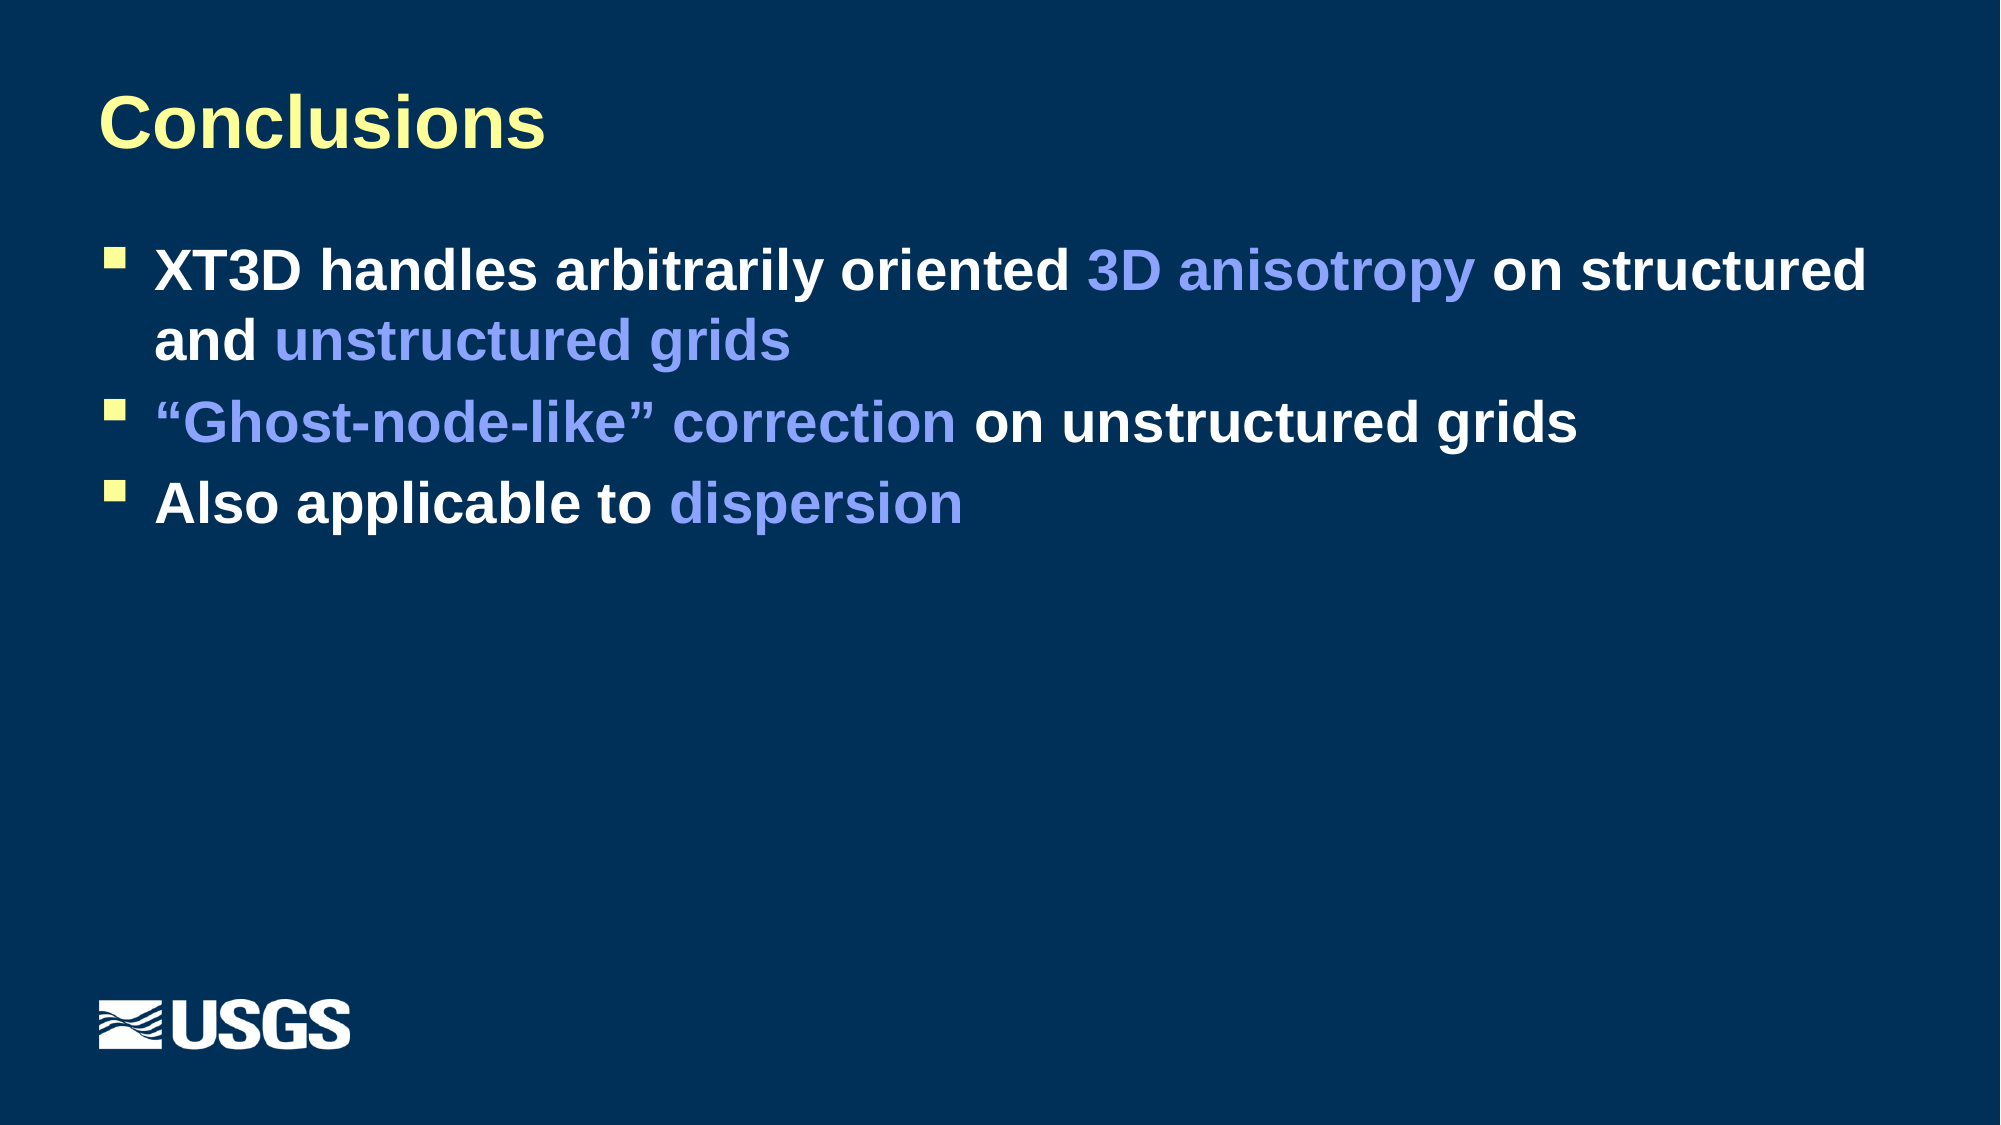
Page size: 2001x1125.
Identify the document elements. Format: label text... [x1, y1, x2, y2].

title Conclusions [83, 24, 1900, 213]
list XT3D handles arbitrarily oriented 3D anisotropy on structured and unstructured grids “Ghost-node-like” correction on unstructured grids Also applicable to dispersion [83, 224, 1900, 963]
